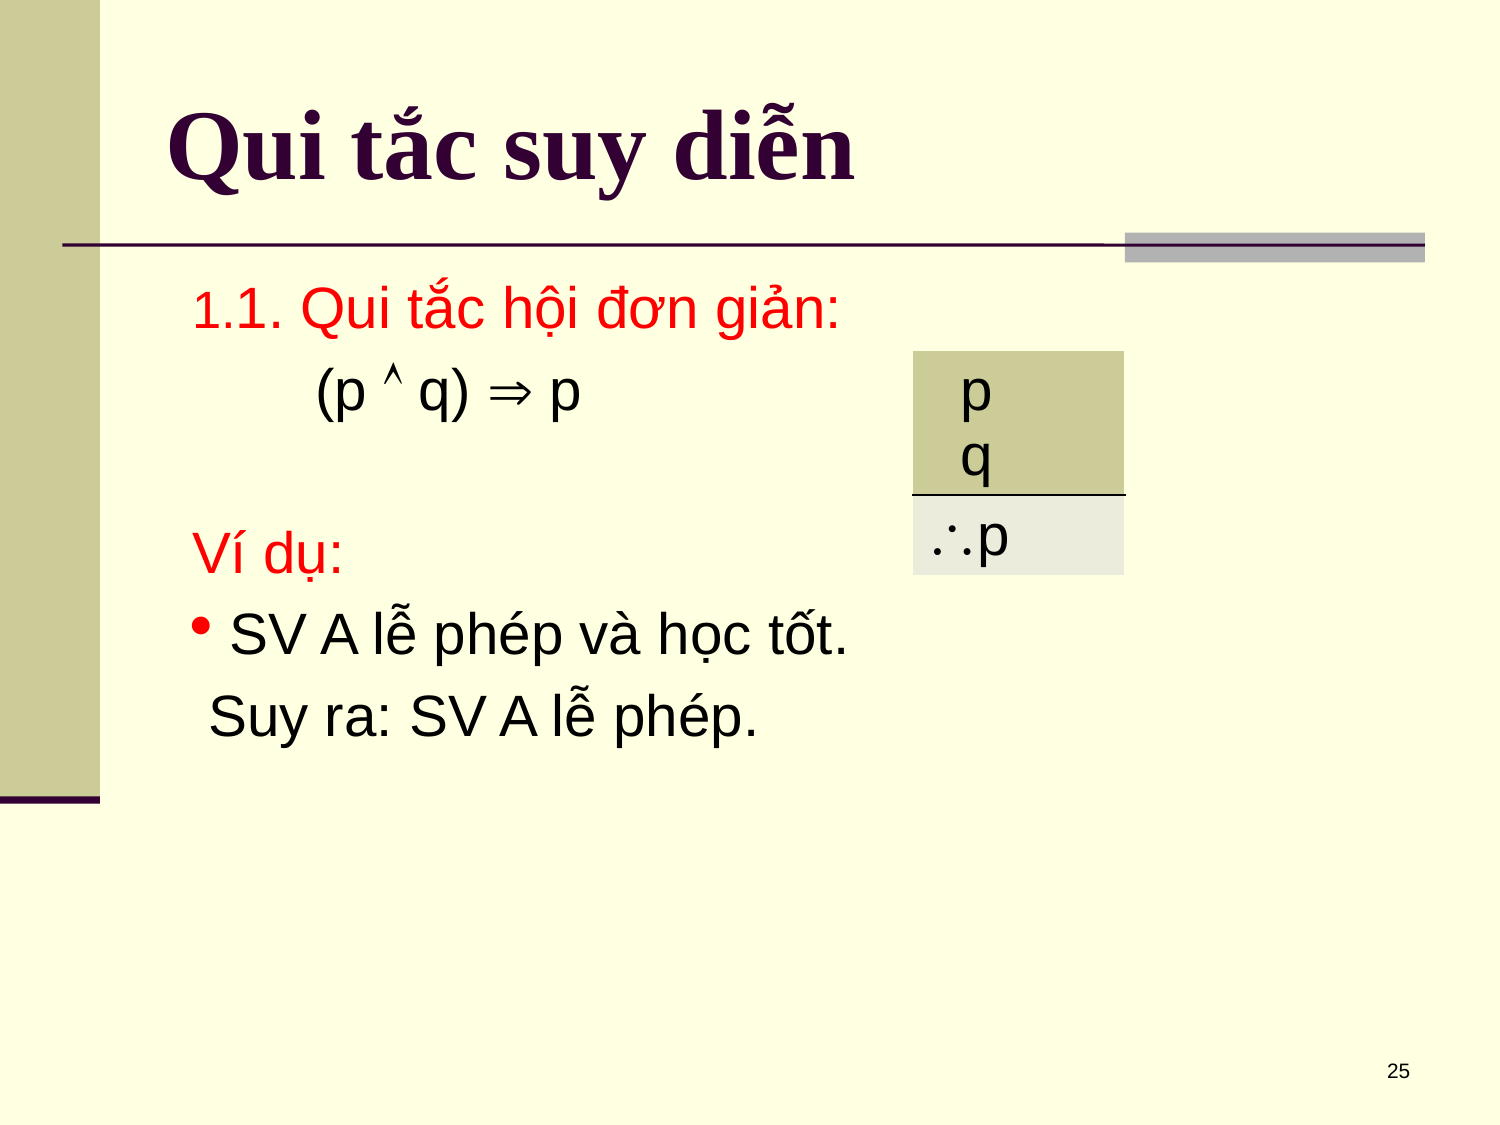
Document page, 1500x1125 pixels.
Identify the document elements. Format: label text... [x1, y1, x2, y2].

title Qui tắc suy diễn [149, 45, 1426, 234]
slide_number 25 [1112, 1049, 1426, 1101]
table_cell p [913, 496, 1124, 575]
table_header p q [913, 351, 1124, 494]
list 1. Qui tắc hội đơn giản: (p  q)  p Ví dụ: SV A lễ phép và học tốt. Suy ra: SV A lễ phép. [149, 262, 1463, 1051]
